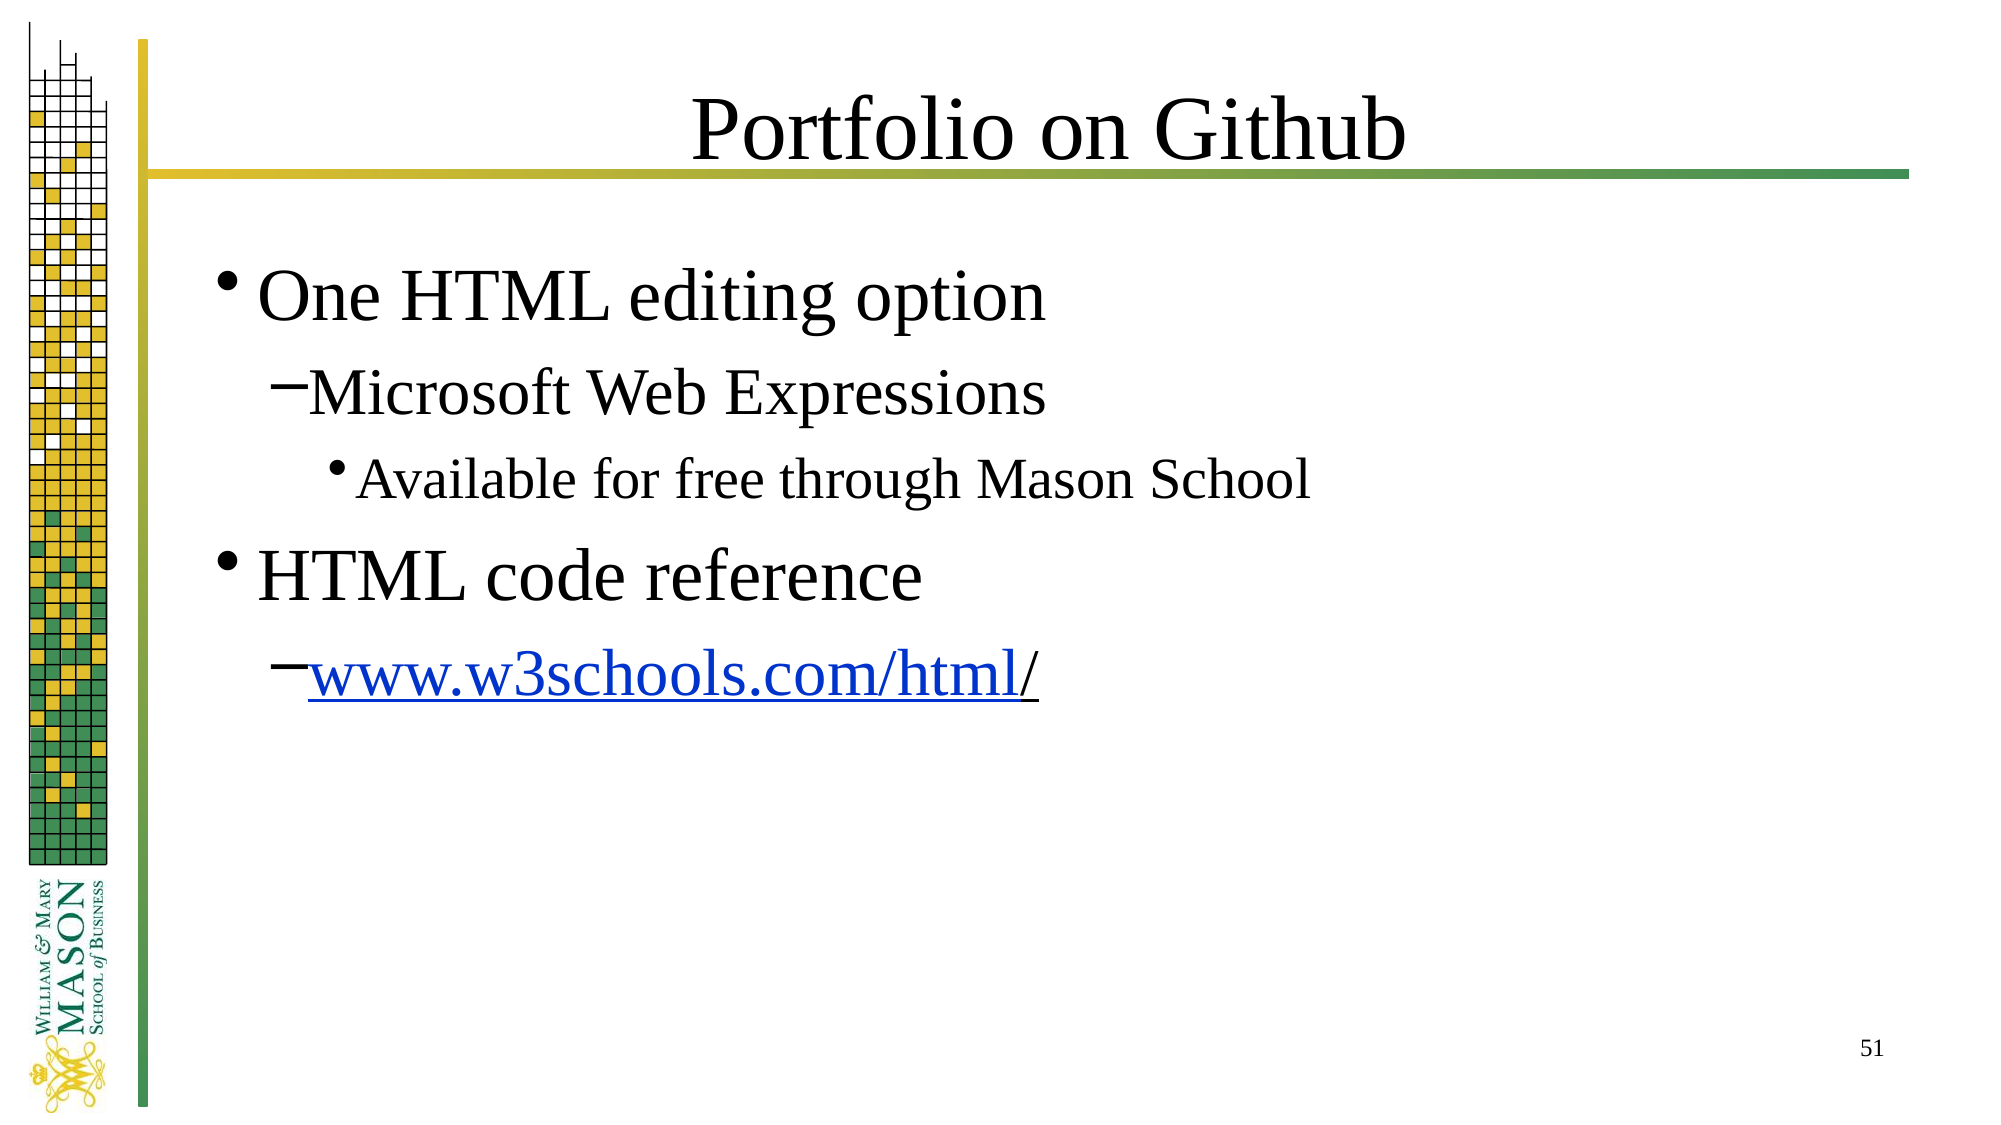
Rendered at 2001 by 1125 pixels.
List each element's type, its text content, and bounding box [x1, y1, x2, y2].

picture [29, 879, 107, 1113]
slide_number 51 [1398, 1024, 1901, 1103]
list One HTML editing option Microsoft Web Expressions Available for free through Mason School HTML code reference www.w3schools.com/html/ [200, 237, 1900, 1005]
title Portfolio on Github [200, 45, 1900, 200]
